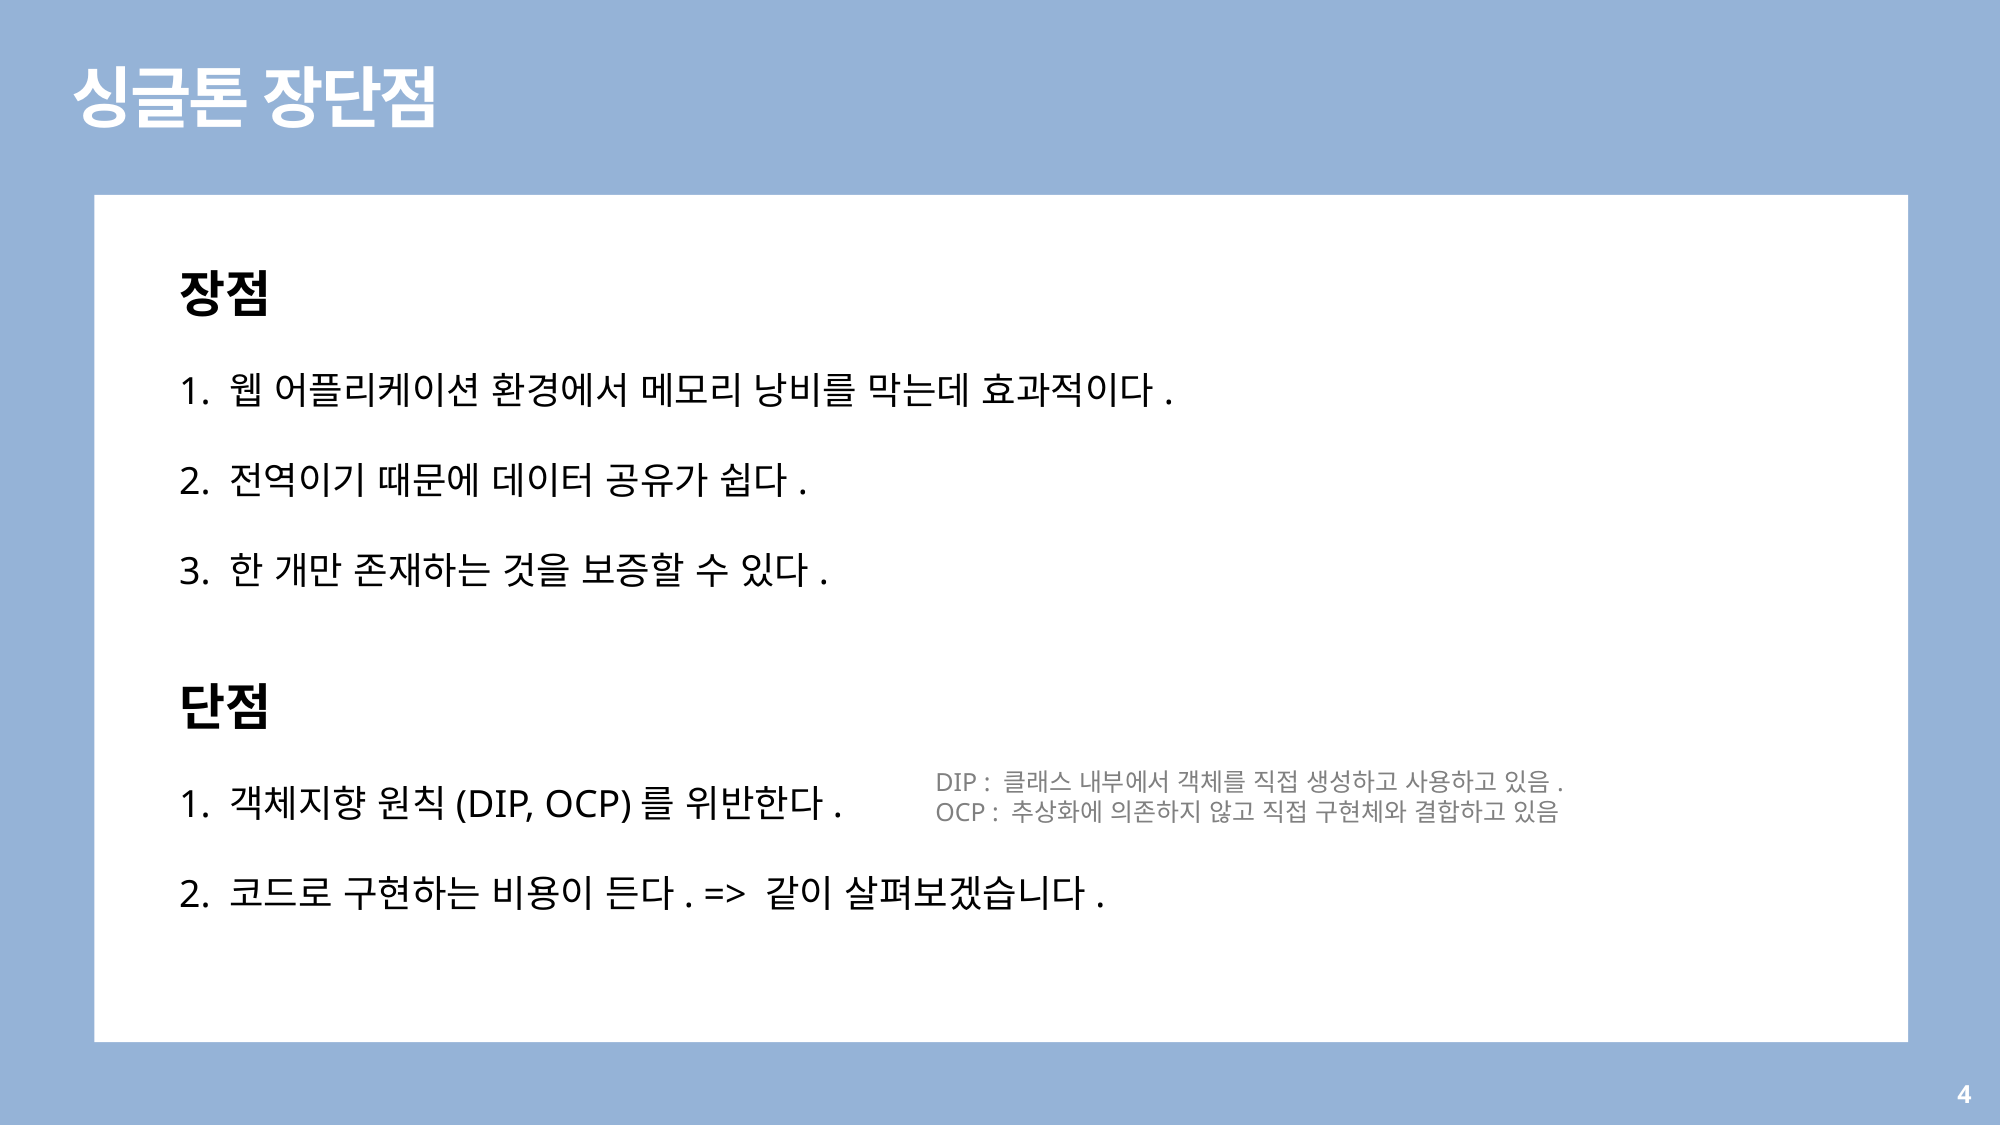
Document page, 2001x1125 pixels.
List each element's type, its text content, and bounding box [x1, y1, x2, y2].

text_box 장점 1. 웹 어플리케이션 환경에서 메모리 낭비를 막는데 효과적이다. 2. 전역이기 때문에 데이터 공유가 쉽다. 3. 한 개만 존재하는 것을 보증할 수 있다. [164, 224, 1341, 600]
text_box [92, 193, 1910, 1044]
text_box DIP : 클래스 내부에서 객체를 직접 생성하고 사용하고 있음. OCP : 추상화에 의존하지 않고 직접 구현체와 결합하고 있음 [920, 758, 1579, 834]
text_box 싱글톤 장단점 [57, 48, 455, 125]
text_box 단점 1. 객체지향 원칙(DIP, OCP)를 위반한다. 2. 코드로 구현하는 비용이 든다. => 같이 살펴보겠습니다. [164, 637, 1633, 1013]
slide_number 4 [1519, 1065, 1987, 1125]
